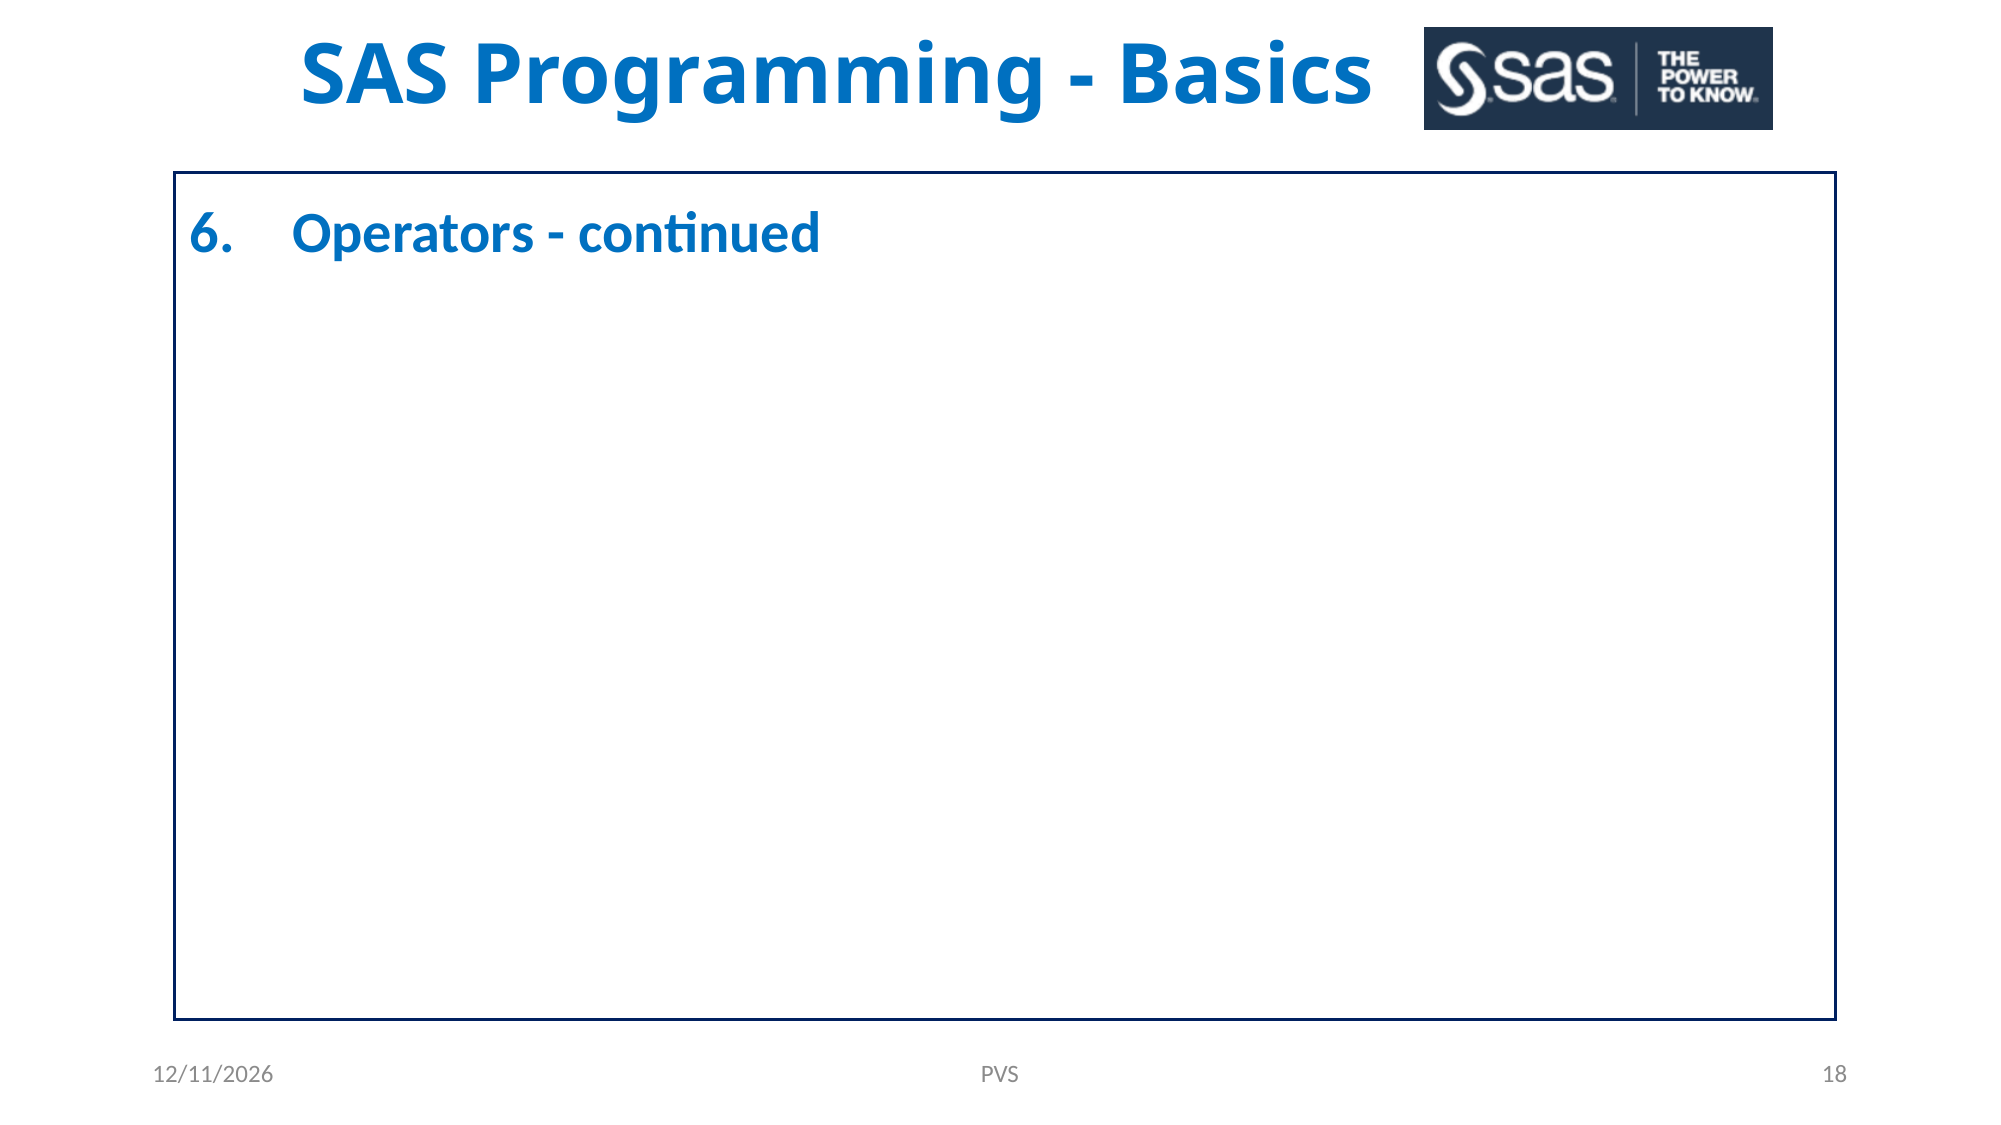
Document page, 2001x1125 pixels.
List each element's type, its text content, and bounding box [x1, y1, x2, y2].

footer PVS [662, 1042, 1338, 1103]
title SAS Programming - Basics [277, 29, 1399, 128]
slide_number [137, 1042, 588, 1103]
slide_number 18 [1412, 1042, 1863, 1103]
text_box 6. Operators - continued [175, 186, 2000, 272]
picture [1424, 27, 1773, 130]
text_box [173, 172, 1836, 1020]
